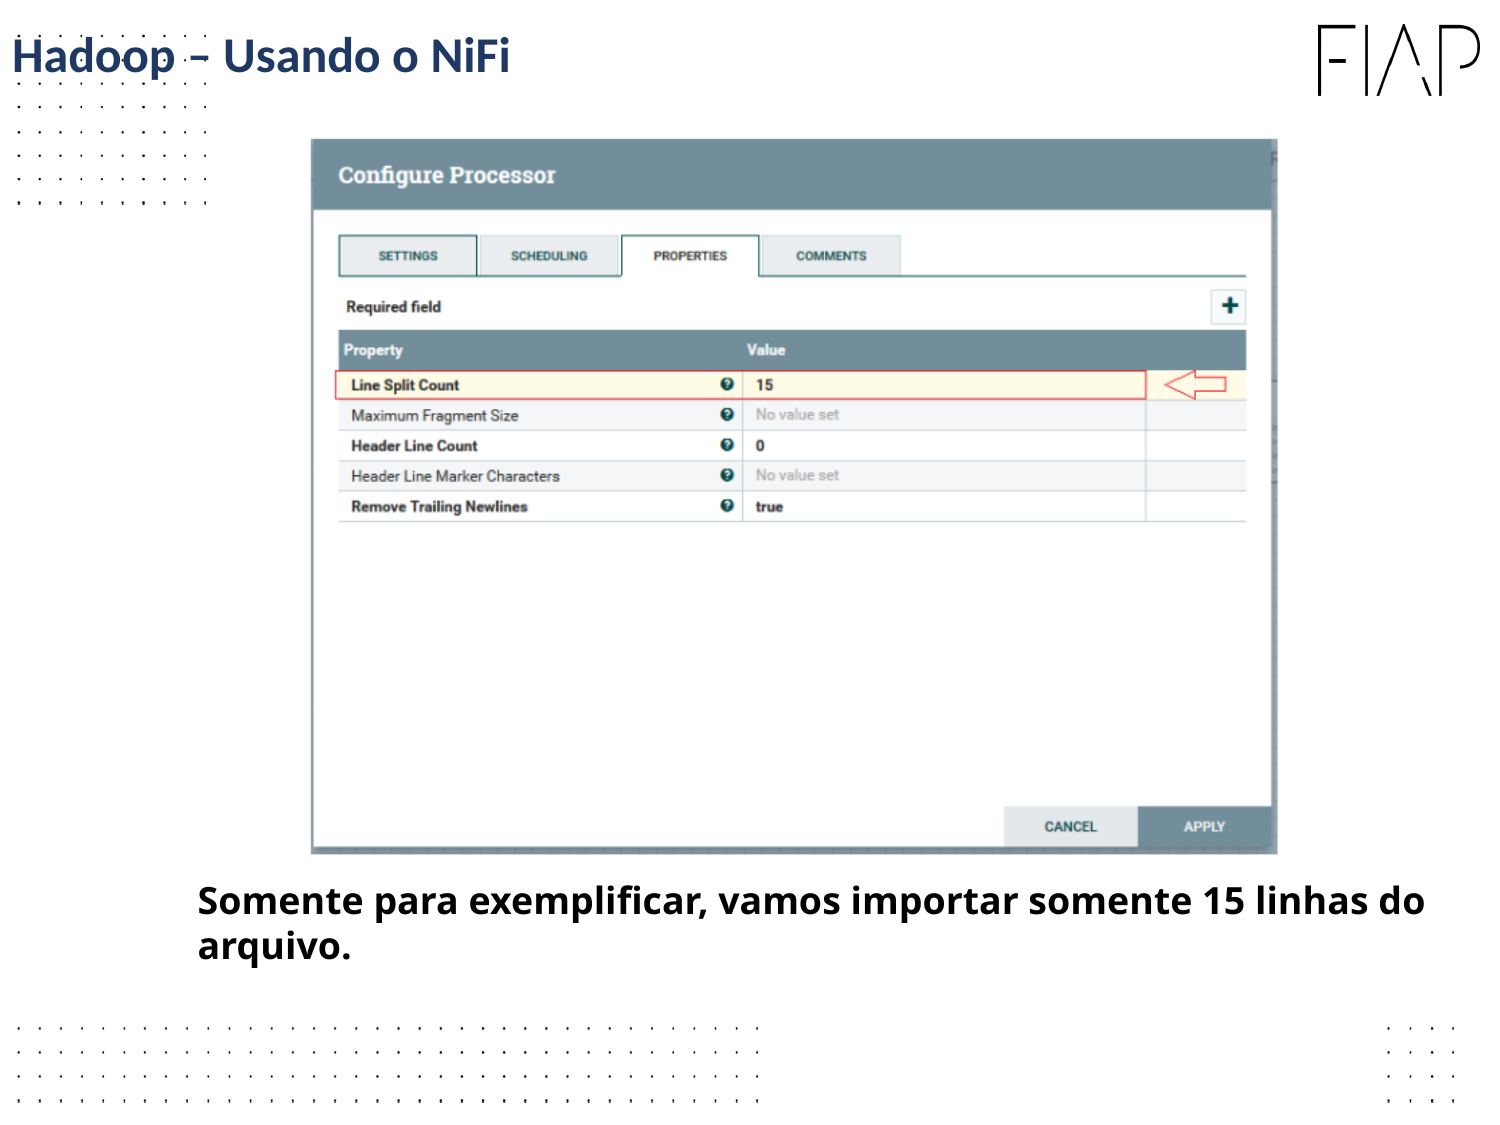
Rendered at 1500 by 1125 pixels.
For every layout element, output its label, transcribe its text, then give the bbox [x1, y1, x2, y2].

text_box Somente para exemplificar, vamos importar somente 15 linhas do arquivo. [182, 869, 1500, 1020]
picture [17, 89, 206, 205]
picture [1383, 1025, 1454, 1103]
text_box Hadoop – Usando o NiFi [0, 16, 769, 89]
picture [17, 1025, 758, 1103]
picture [252, 88, 1298, 876]
picture [1318, 24, 1480, 96]
